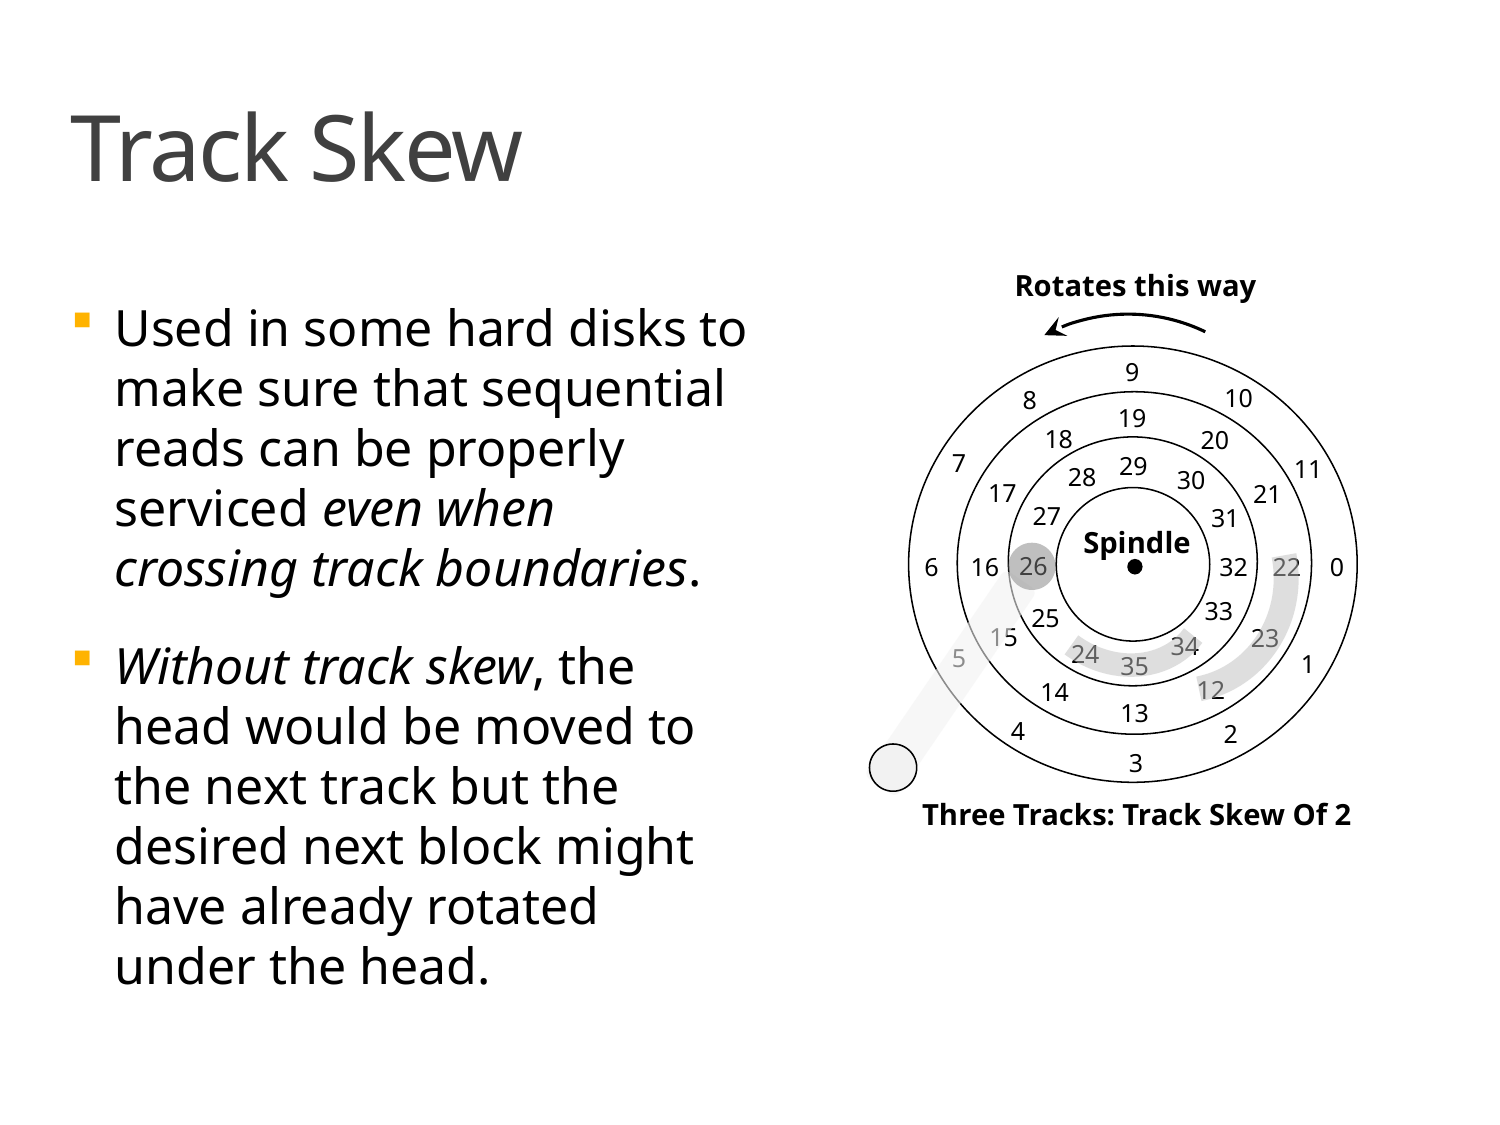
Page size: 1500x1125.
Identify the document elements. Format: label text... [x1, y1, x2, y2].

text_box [869, 259, 1367, 840]
list Used in some hard disks to make sure that sequential reads can be properly serviced even when crossing track boundaries. Without track skew, the head would be moved to the next track but the desired next block might have already rotated under the head. [70, 296, 750, 1065]
title Track Skew [70, 104, 1430, 297]
